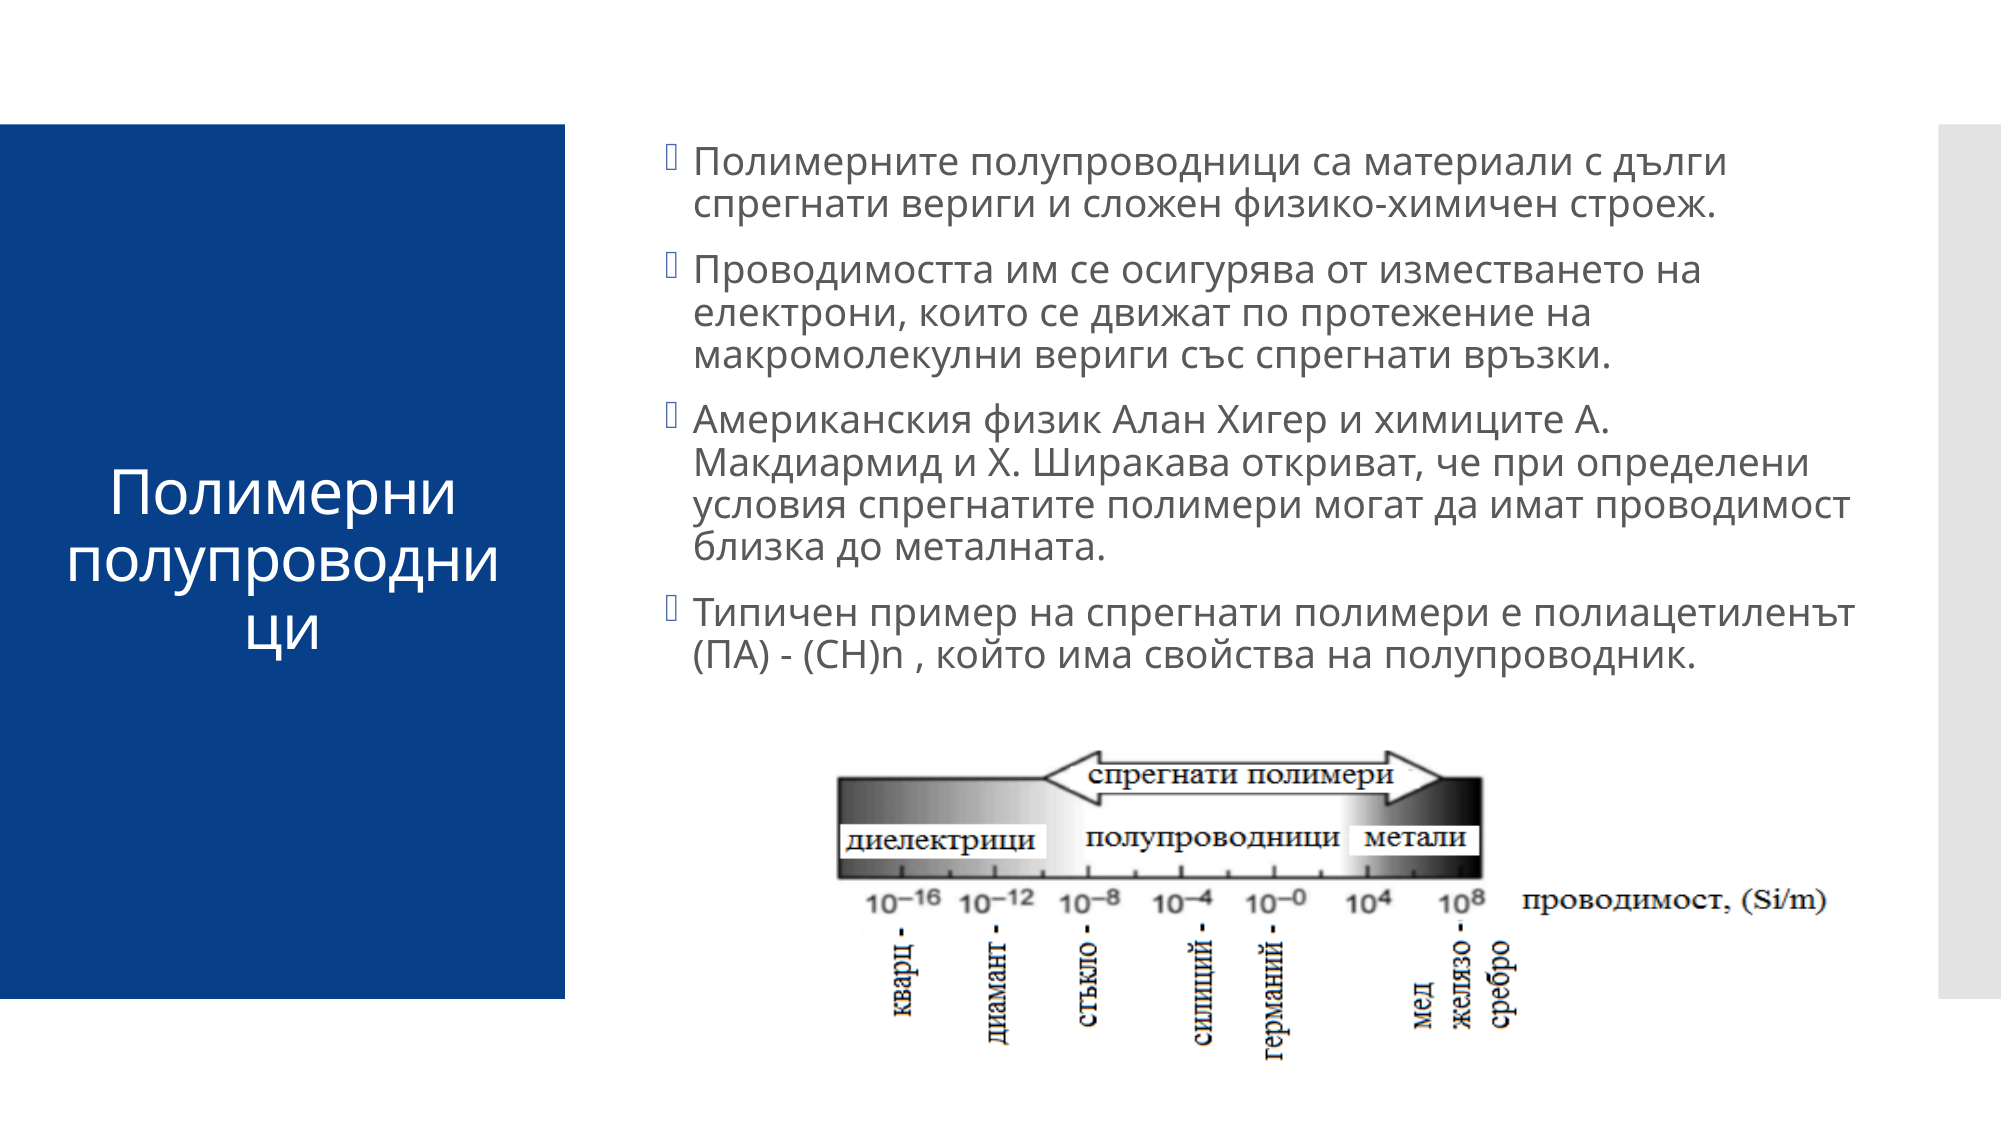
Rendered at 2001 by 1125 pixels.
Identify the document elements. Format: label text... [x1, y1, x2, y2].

title Полимерни полупроводници [41, 184, 525, 940]
list Полимерните полупроводници са материали с дълги спрегнати вериги и сложен физико-химичен строеж. Проводимостта им се осигурява от изместването на електрони, които се движат по протежение на макромолекулни вериги със спрегнати връзки. Американския физик Алан Хигер и химиците А. Макдиармид и Х. Ширакава откриват, че при определени условия спрегнатите полимери могат да имат проводимост близка до металната. Типичен пример на спрегнати полимери е полиацетиленът (ПА) - (CH)n , който има свойства на полупроводник. [649, 130, 1883, 689]
picture [796, 732, 1842, 1072]
